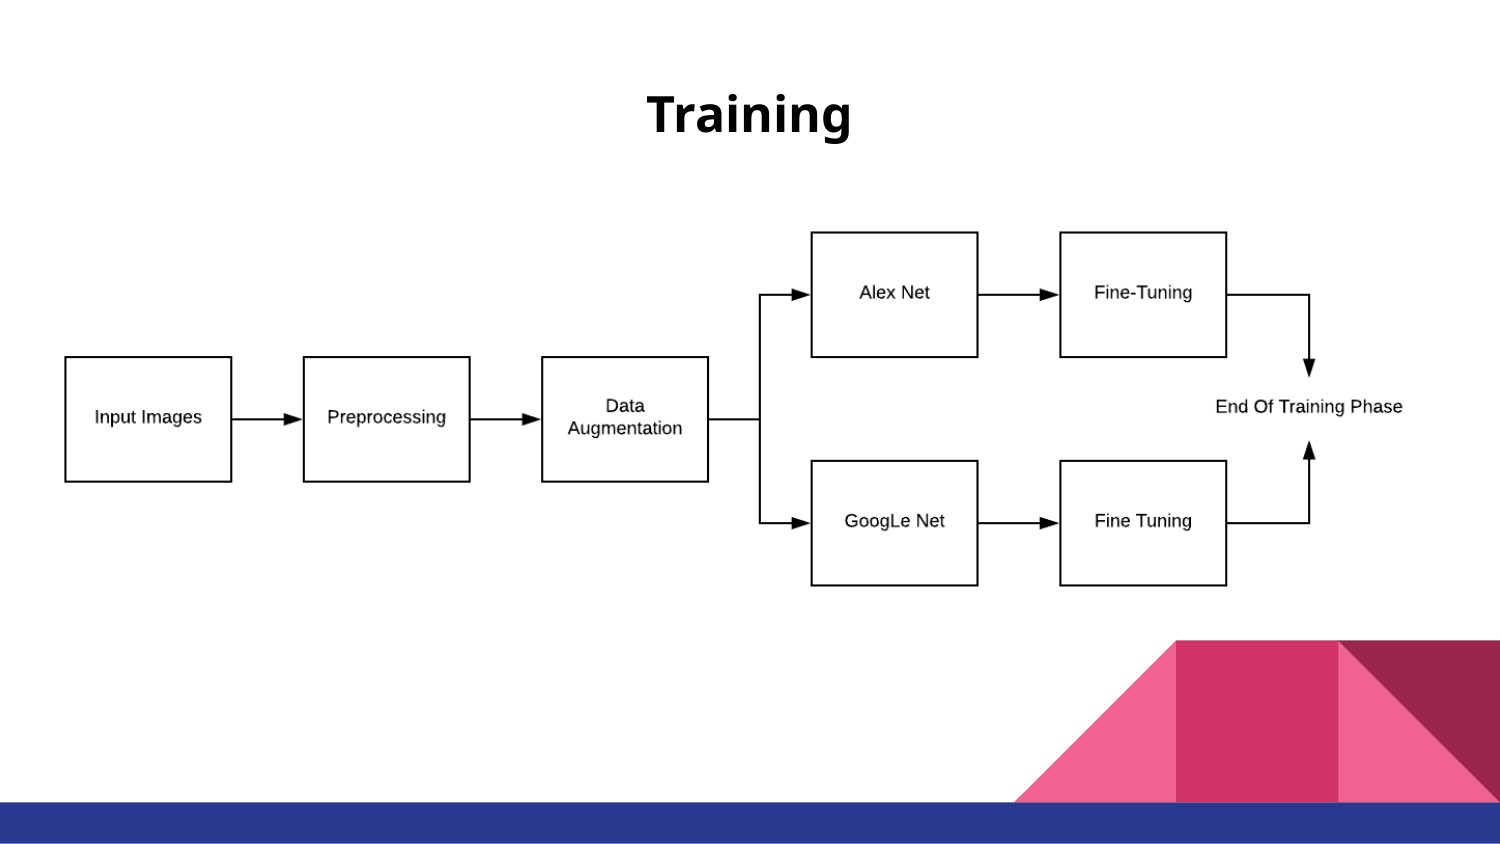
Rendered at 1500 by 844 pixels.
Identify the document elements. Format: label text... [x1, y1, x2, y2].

title Training [51, 67, 1449, 167]
picture [24, 191, 1476, 628]
